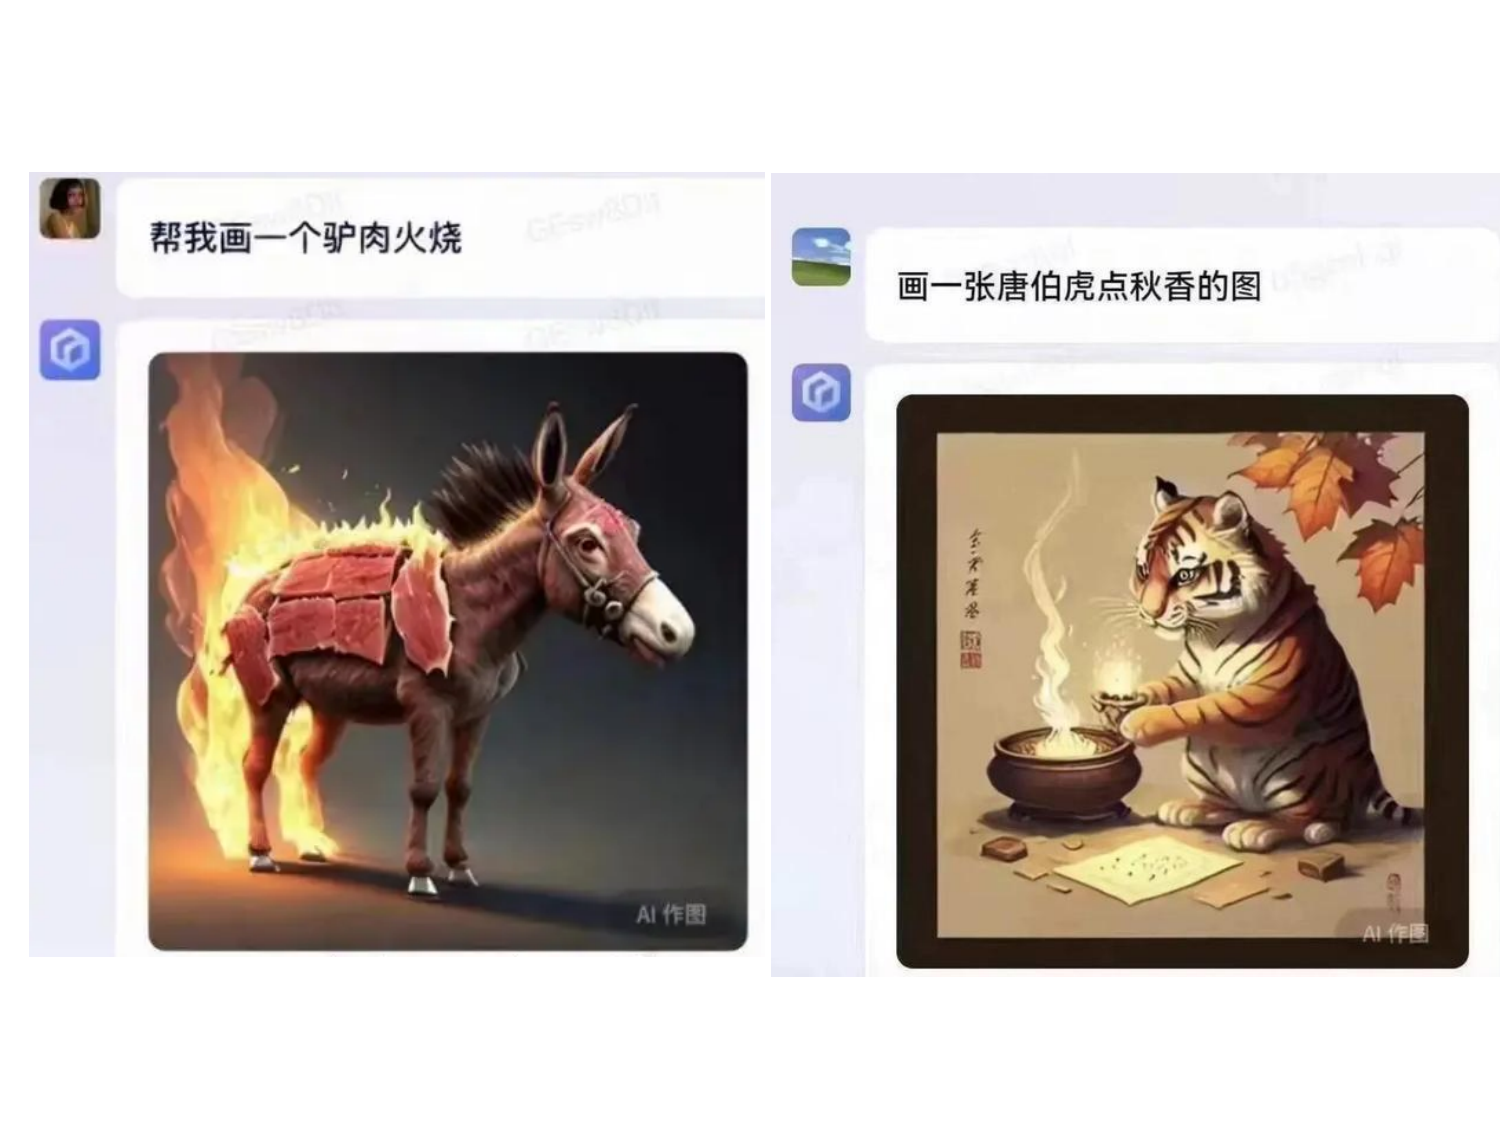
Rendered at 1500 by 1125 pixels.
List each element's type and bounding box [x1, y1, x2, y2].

picture [29, 172, 765, 958]
picture [770, 172, 1500, 977]
